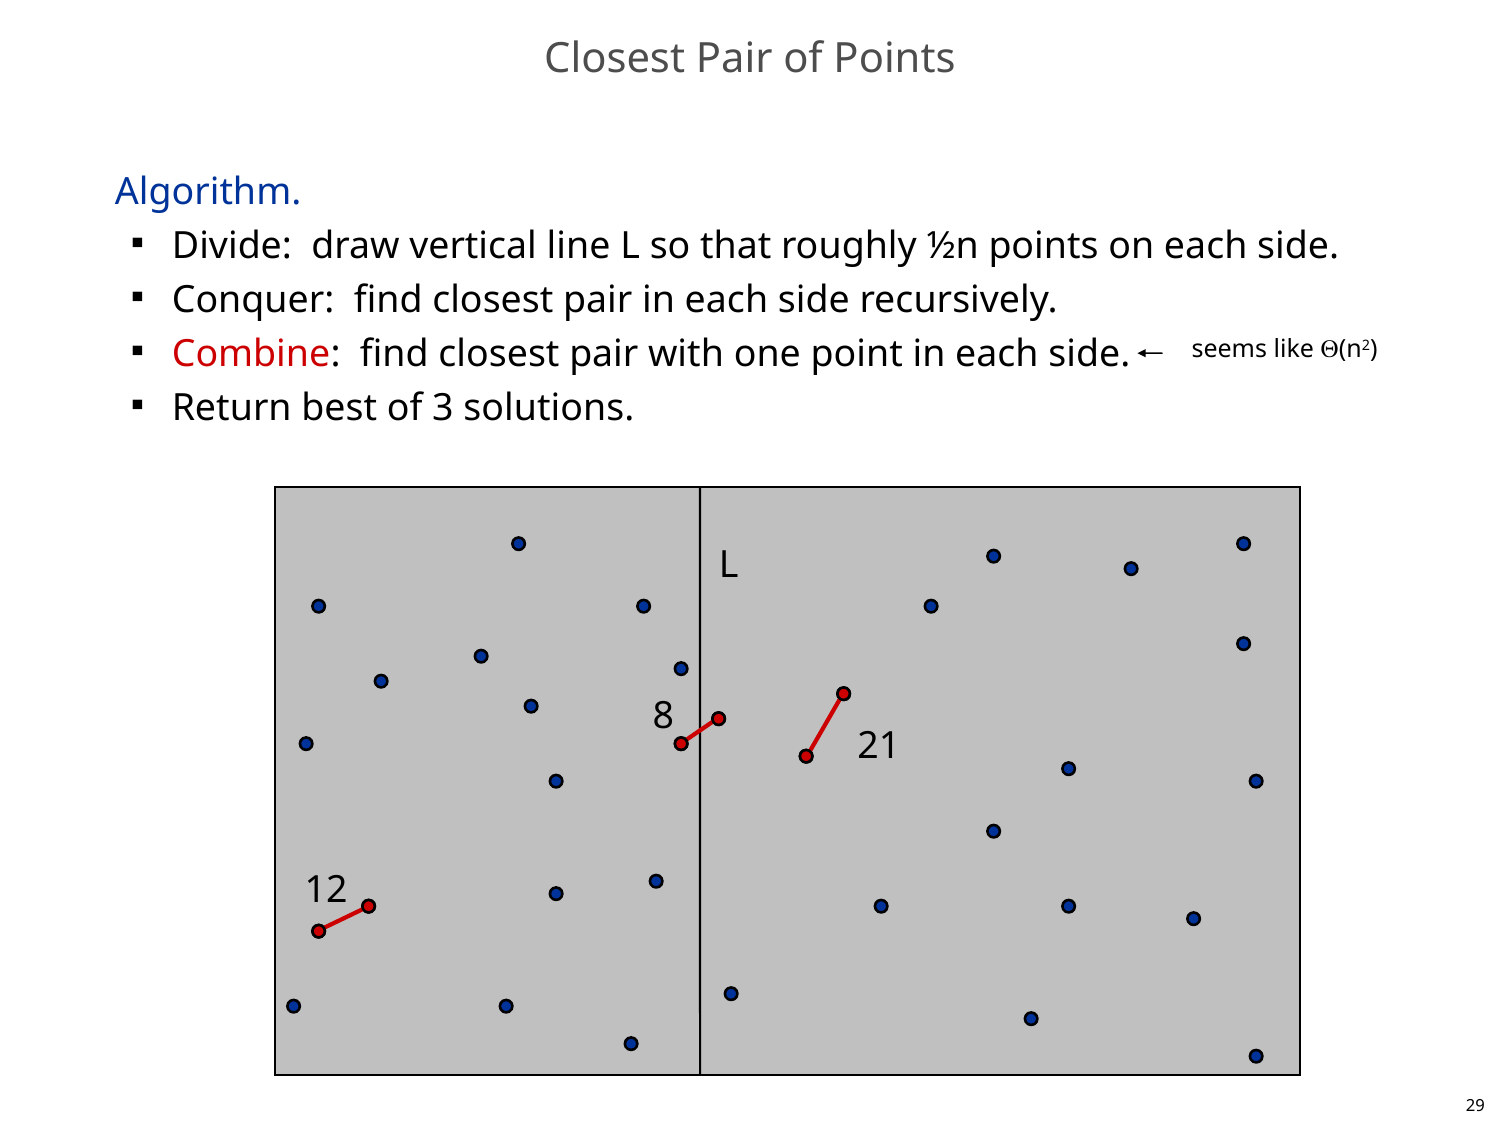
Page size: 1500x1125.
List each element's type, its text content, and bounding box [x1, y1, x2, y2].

text_box [874, 899, 888, 913]
text_box [1062, 899, 1075, 913]
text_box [621, 682, 726, 751]
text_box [799, 687, 921, 774]
text_box [987, 549, 1000, 563]
title Closest Pair of Points [0, 24, 1500, 100]
slide_number 29 [1187, 1087, 1500, 1125]
text_box [1249, 1049, 1263, 1063]
text_box [1062, 762, 1075, 775]
text_box [287, 999, 300, 1013]
text_box [701, 1038, 1300, 1075]
text_box [649, 874, 663, 888]
text_box seems like (n2) [1191, 332, 1385, 363]
text_box [474, 649, 488, 663]
text_box [549, 774, 563, 788]
text_box [1137, 349, 1163, 358]
text_box [275, 1038, 700, 1075]
text_box [924, 599, 938, 613]
text_box [524, 699, 538, 713]
list Algorithm. Divide: draw vertical line L so that roughly ½n points on each side. Conquer: find closest pair in each side recursively. Combine: find closest pair with one point in each side. Return best of 3 solutions. [99, 149, 1388, 1038]
text_box [549, 887, 563, 900]
text_box [512, 537, 525, 550]
text_box [499, 999, 513, 1013]
text_box [299, 737, 313, 750]
text_box [1237, 637, 1250, 650]
text_box [1124, 562, 1138, 575]
text_box [1187, 912, 1200, 925]
text_box [674, 662, 688, 675]
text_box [284, 856, 376, 938]
text_box [637, 599, 650, 613]
text_box [724, 987, 738, 1000]
text_box [1237, 537, 1250, 550]
text_box [624, 1037, 638, 1050]
text_box [987, 824, 1000, 838]
text_box [1249, 774, 1263, 788]
text_box [1024, 1012, 1038, 1025]
text_box [374, 674, 388, 688]
text_box L [687, 532, 770, 593]
text_box [312, 599, 325, 613]
